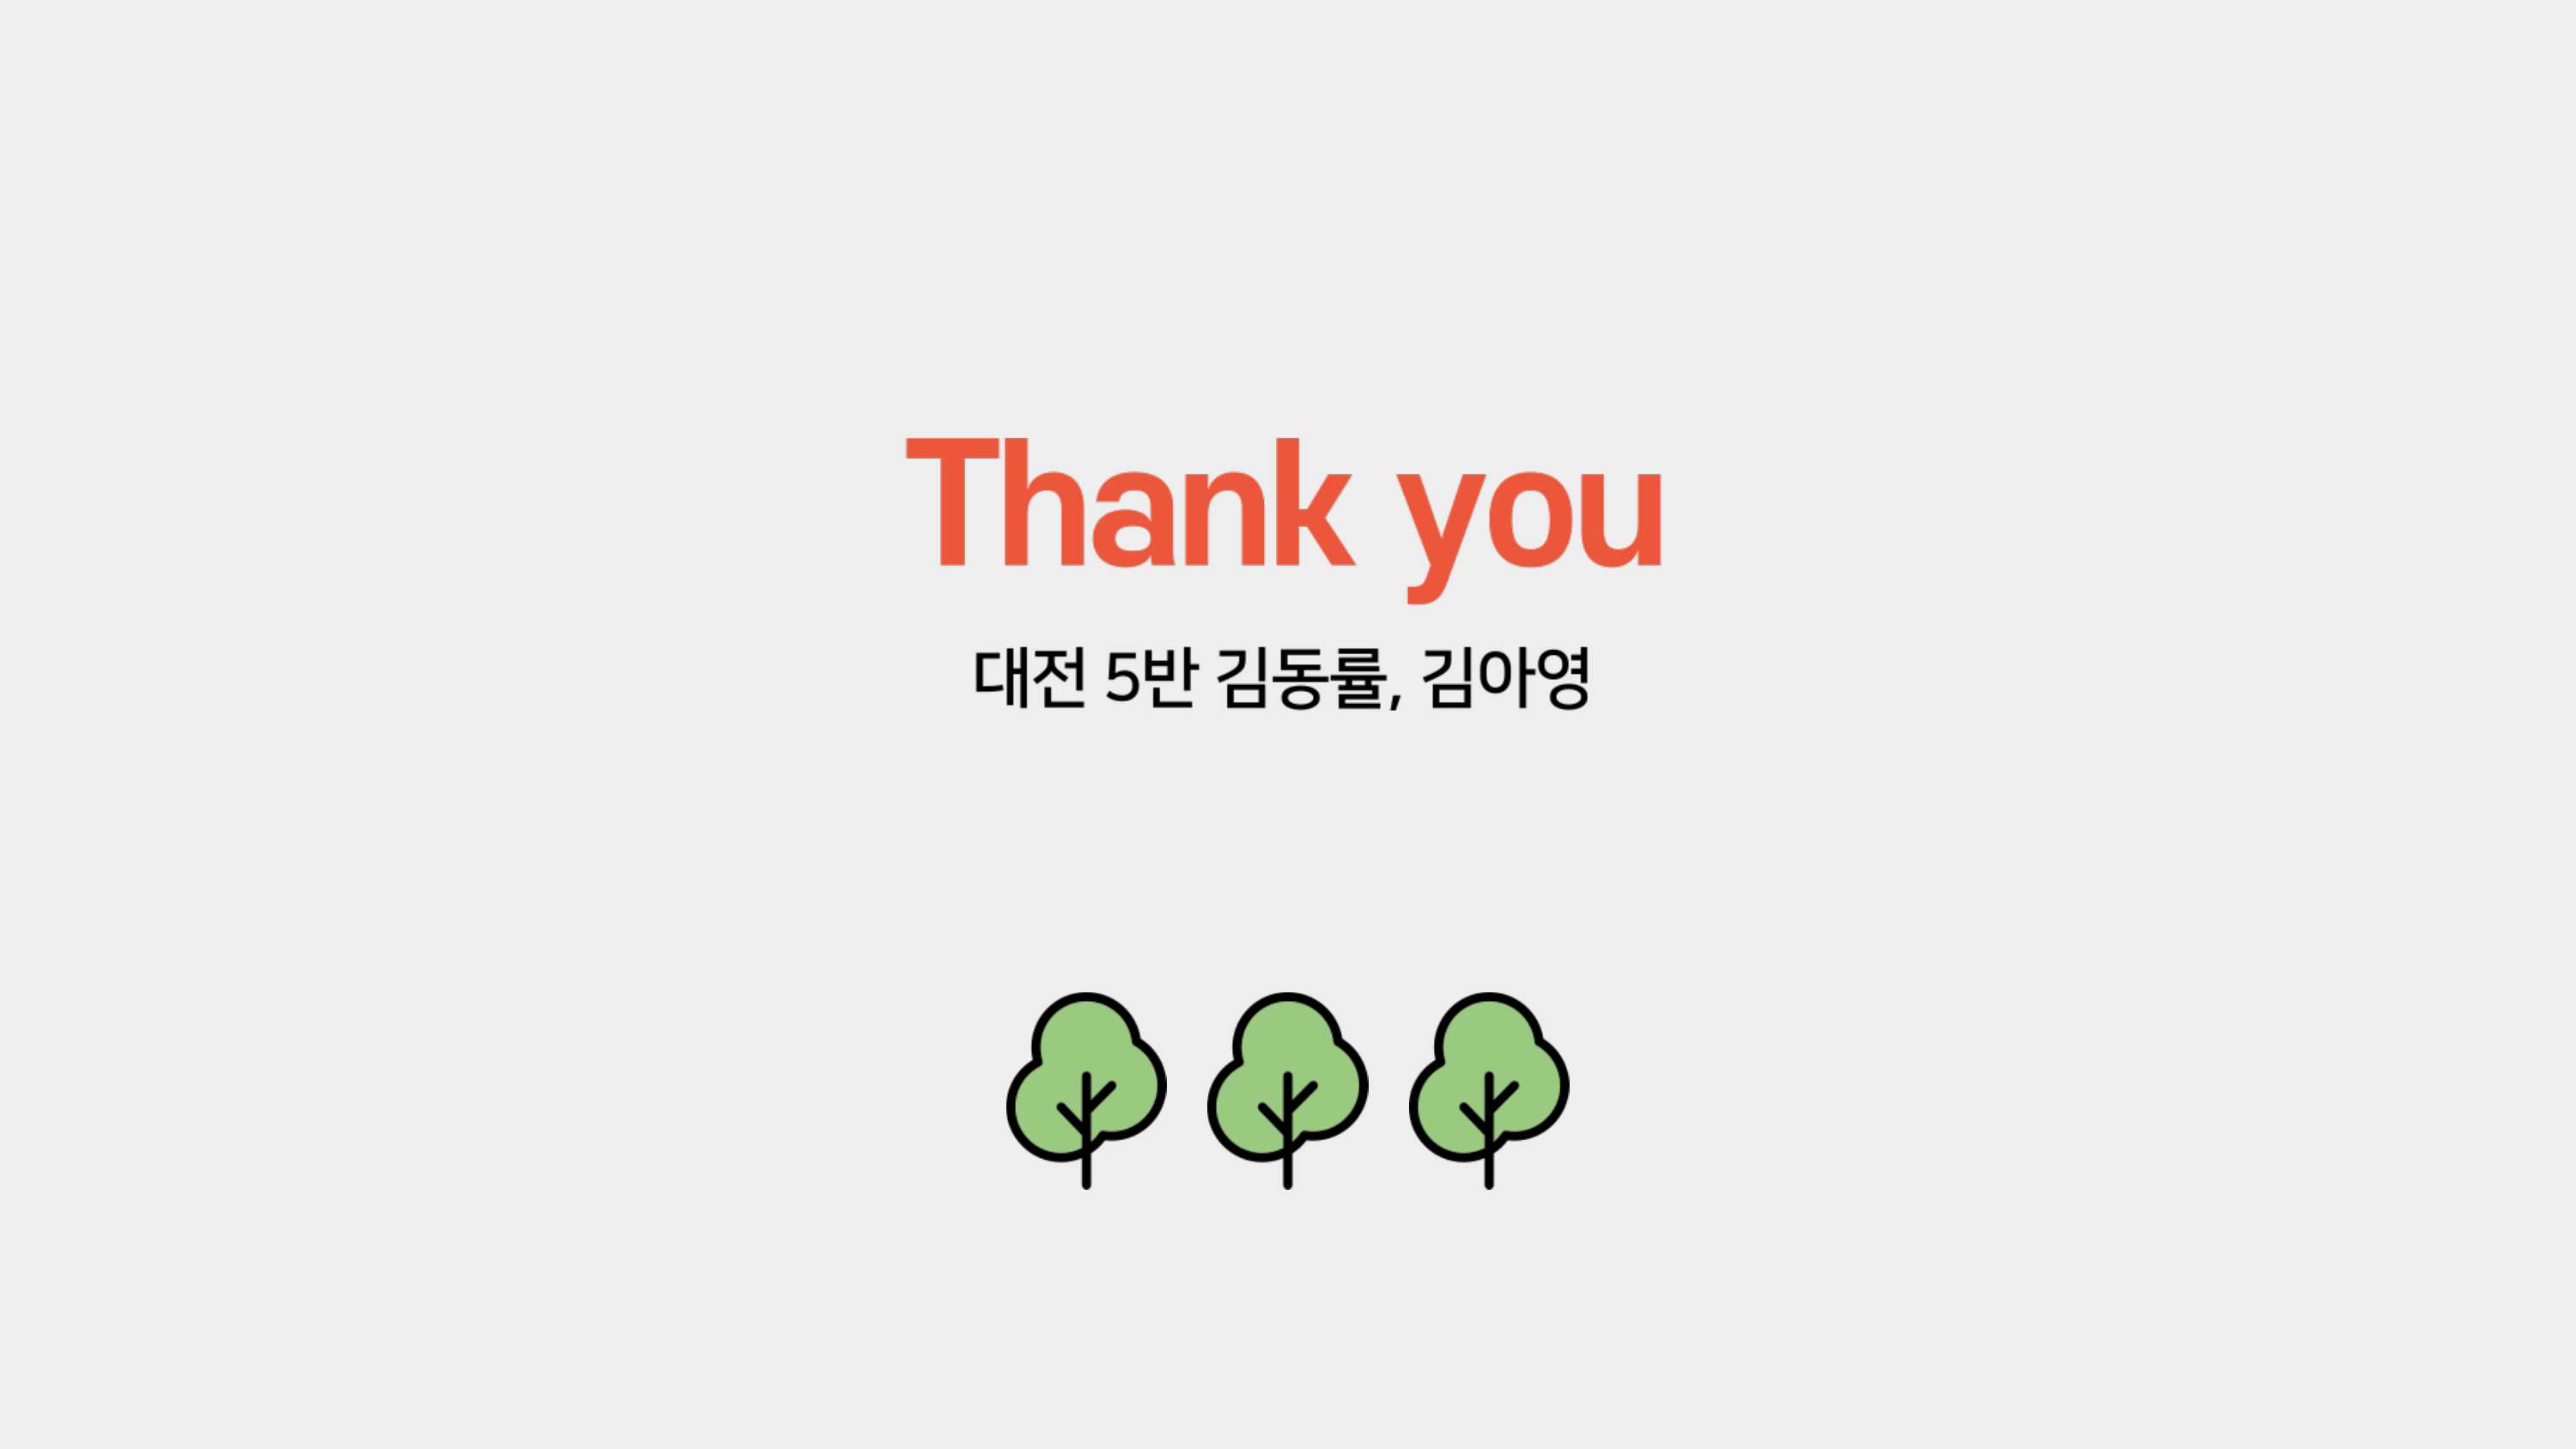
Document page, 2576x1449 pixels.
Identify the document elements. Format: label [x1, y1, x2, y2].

picture [775, 364, 1734, 742]
text_box [1408, 992, 1570, 1190]
text_box [1005, 992, 1167, 1190]
text_box [1207, 992, 1369, 1190]
